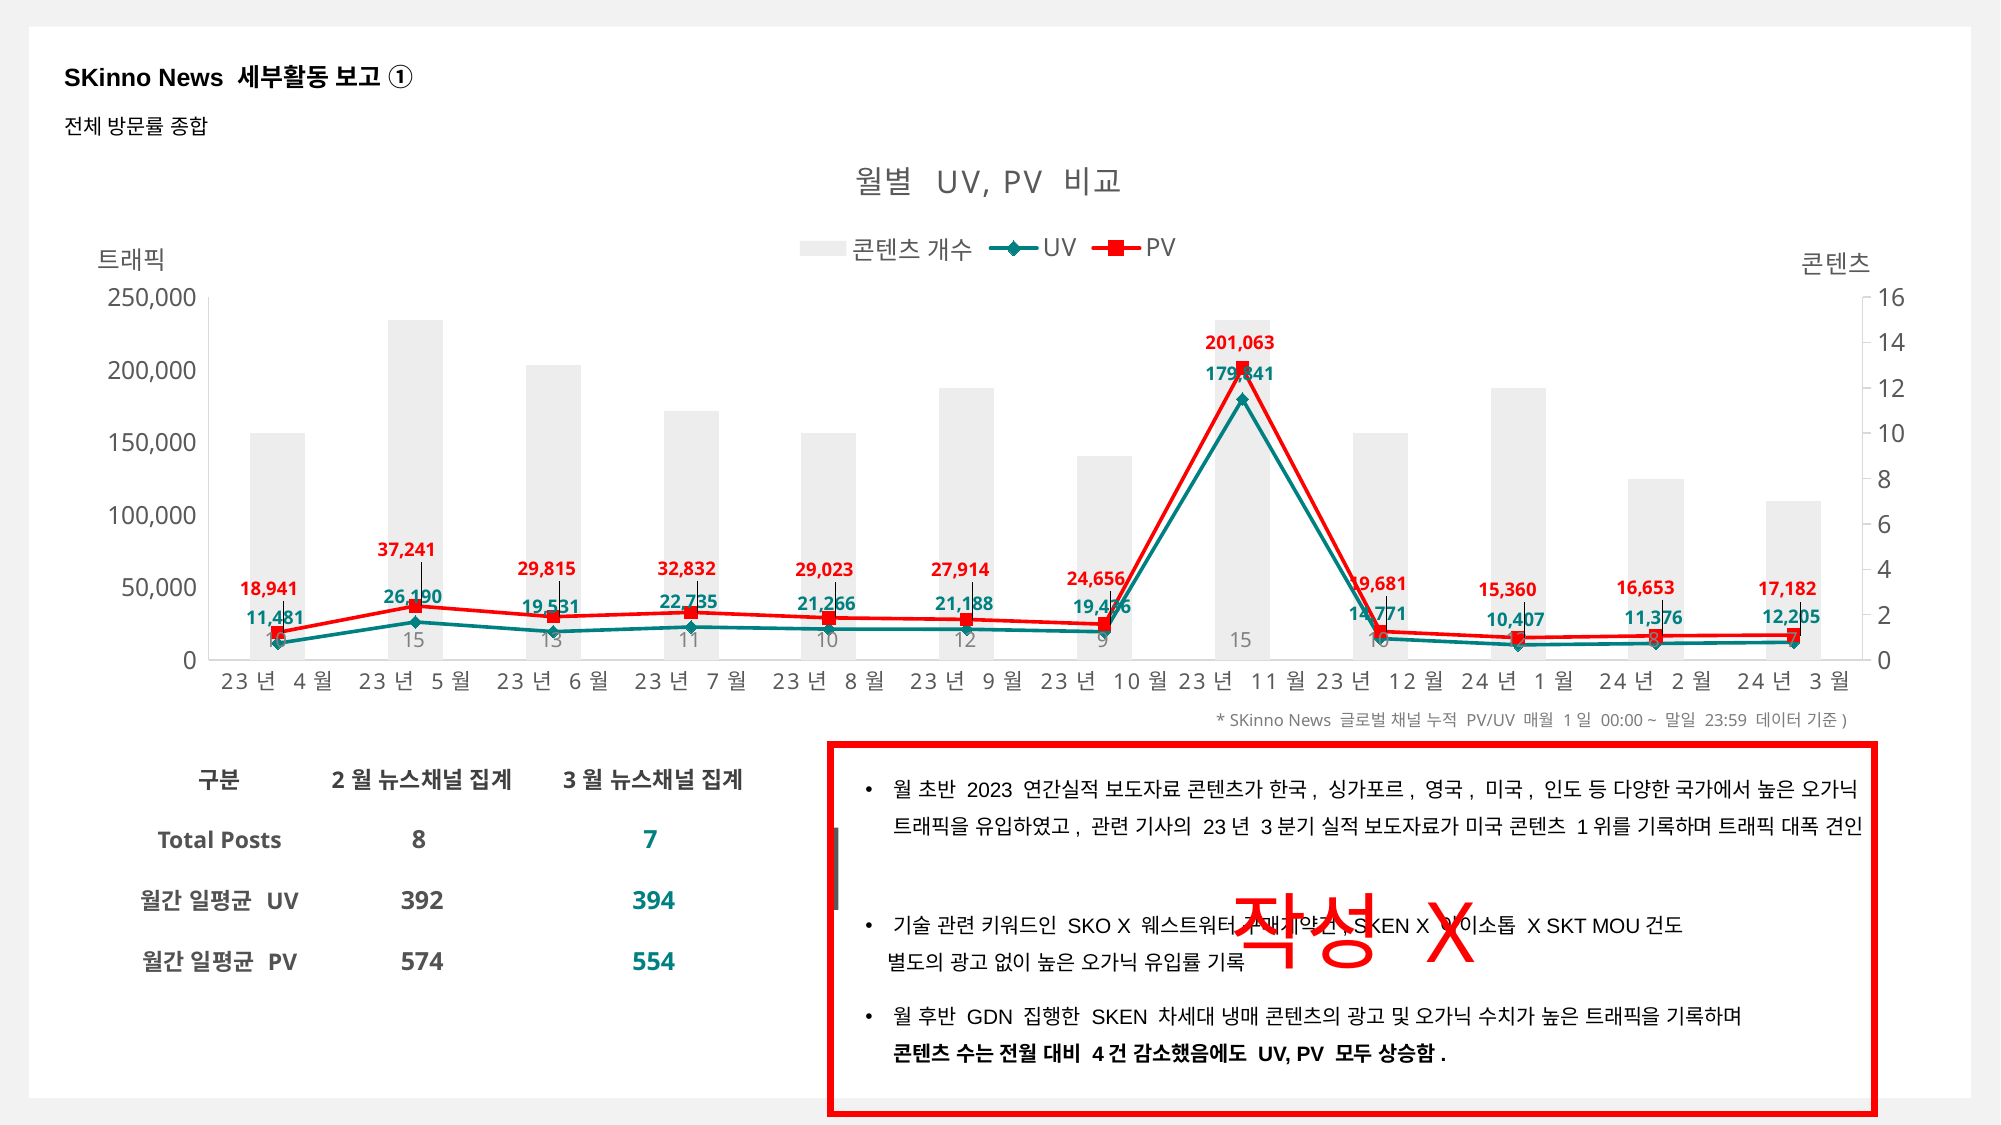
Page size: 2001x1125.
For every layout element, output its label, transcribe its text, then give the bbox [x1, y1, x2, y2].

table_cell 7 [530, 808, 777, 869]
table_cell 월간 일평균 UV [125, 869, 314, 930]
table_cell 554 [530, 930, 777, 991]
table_cell 월간 일평균 PV [125, 930, 314, 991]
table_header 구분 [125, 747, 314, 808]
chart [88, 128, 1912, 711]
table_cell 392 [314, 869, 530, 930]
table_cell 8 [314, 808, 530, 869]
table_header 3월 뉴스채널 집계 [530, 747, 777, 808]
table_header 2월 뉴스채널 집계 [314, 747, 530, 808]
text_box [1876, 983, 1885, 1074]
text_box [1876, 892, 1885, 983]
table_cell Total Posts [125, 808, 314, 869]
text_box SKinno News 세부활동 보고 ① [64, 63, 472, 93]
text_box 전체 방문률 종합 [64, 104, 370, 151]
table_cell 394 [530, 869, 777, 930]
text_box * SKinno News 글로벌 채널 누적 PV/UV 매월 1일 00:00 ~ 말일 23:59 데이터 기준) [1078, 711, 1852, 744]
text_box 작성 X [830, 744, 1876, 1115]
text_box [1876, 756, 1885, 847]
table_cell 574 [314, 930, 530, 991]
